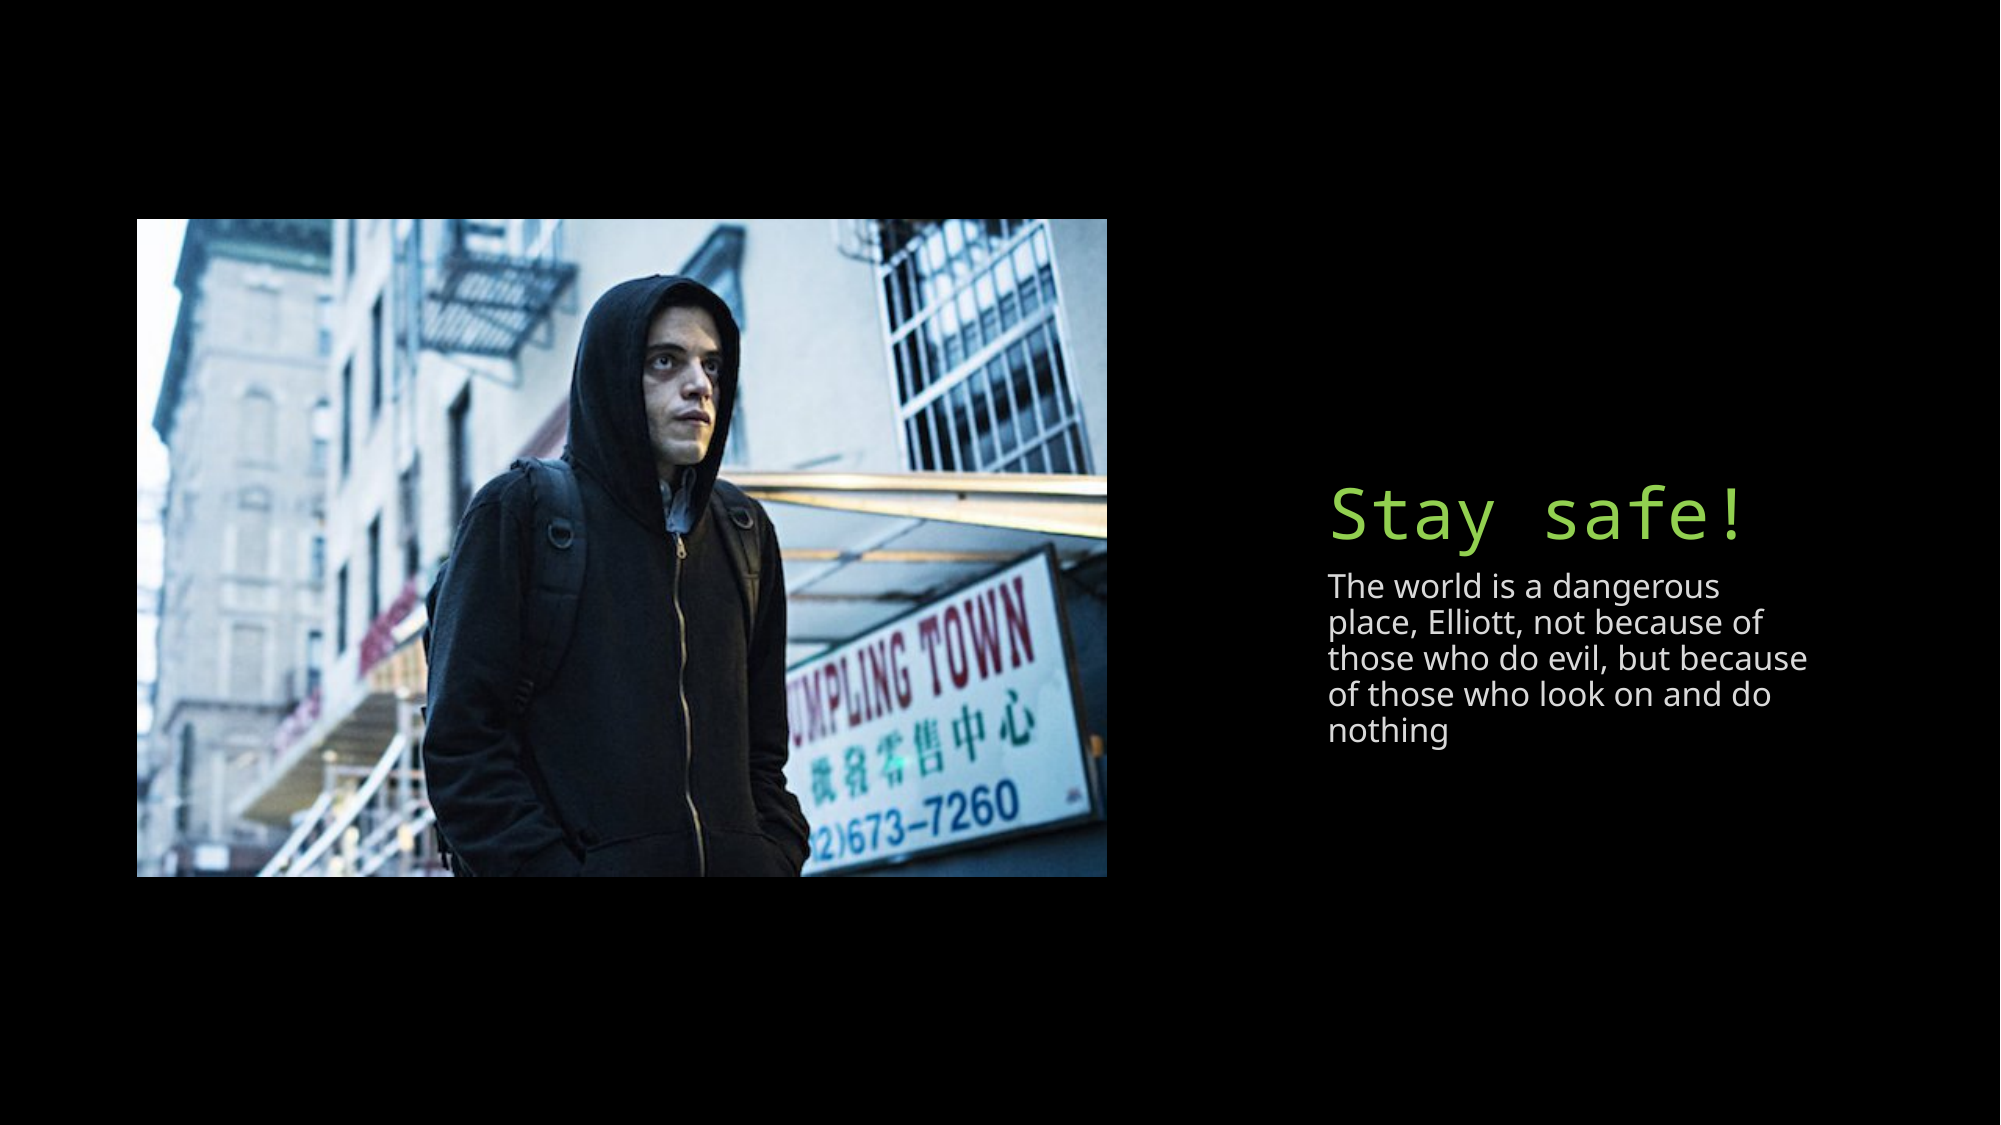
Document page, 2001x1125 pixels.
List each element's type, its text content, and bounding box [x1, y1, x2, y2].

list The world is a dangerous place, Elliott, not because of those who do evil, but because of those who look on and do nothing [1312, 562, 1825, 863]
picture [137, 219, 1107, 877]
title Stay safe! [1312, 262, 1825, 562]
